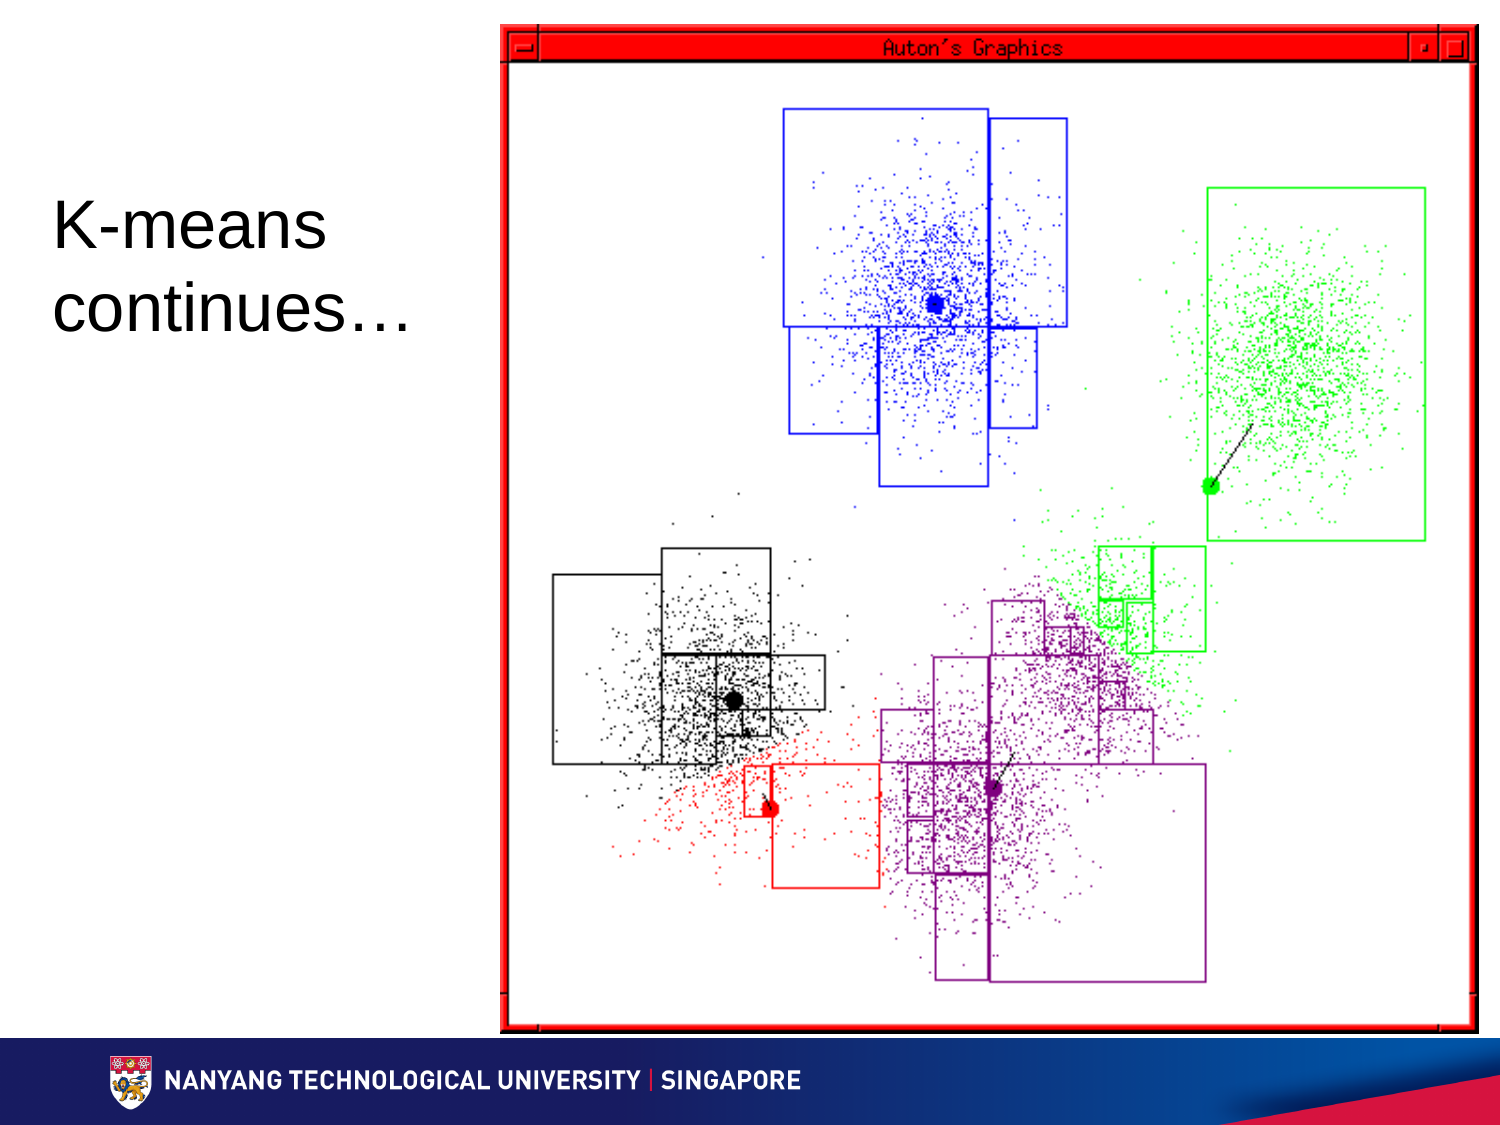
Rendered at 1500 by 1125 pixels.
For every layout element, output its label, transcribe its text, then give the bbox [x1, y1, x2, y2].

title K-means continues… [37, 24, 463, 500]
picture [499, 24, 1479, 1035]
picture [0, 1038, 1500, 1125]
